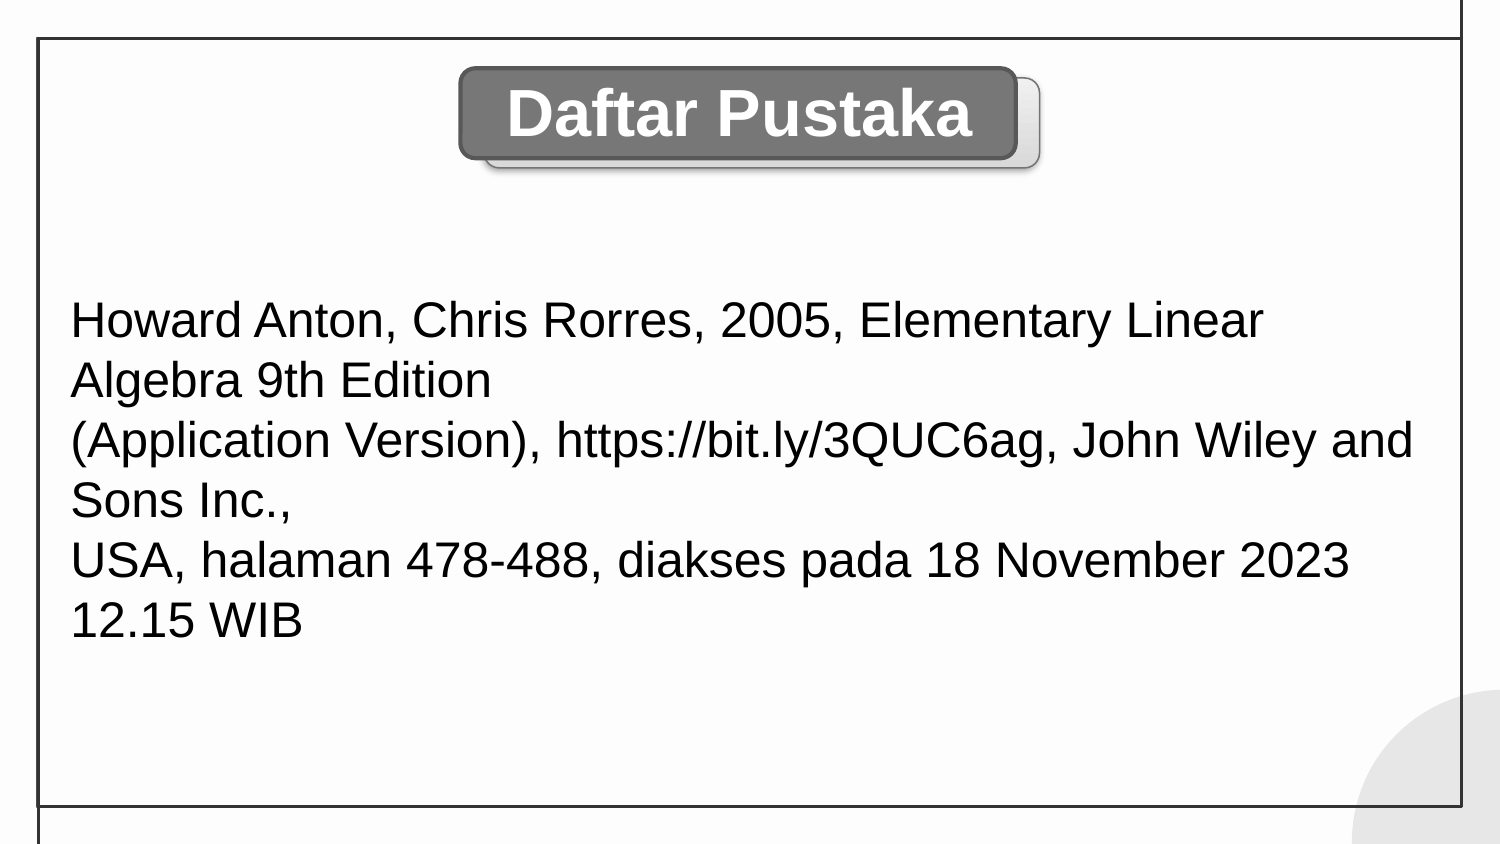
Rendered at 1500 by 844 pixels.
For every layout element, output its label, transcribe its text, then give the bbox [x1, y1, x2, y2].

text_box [460, 61, 1040, 168]
text_box Howard Anton, Chris Rorres, 2005, Elementary Linear Algebra 9th Edition (Application Version), https://bit.ly/3QUC6ag, John Wiley and Sons Inc., USA, halaman 478-488, diakses pada 18 November 2023 12.15 WIB [55, 280, 1445, 656]
